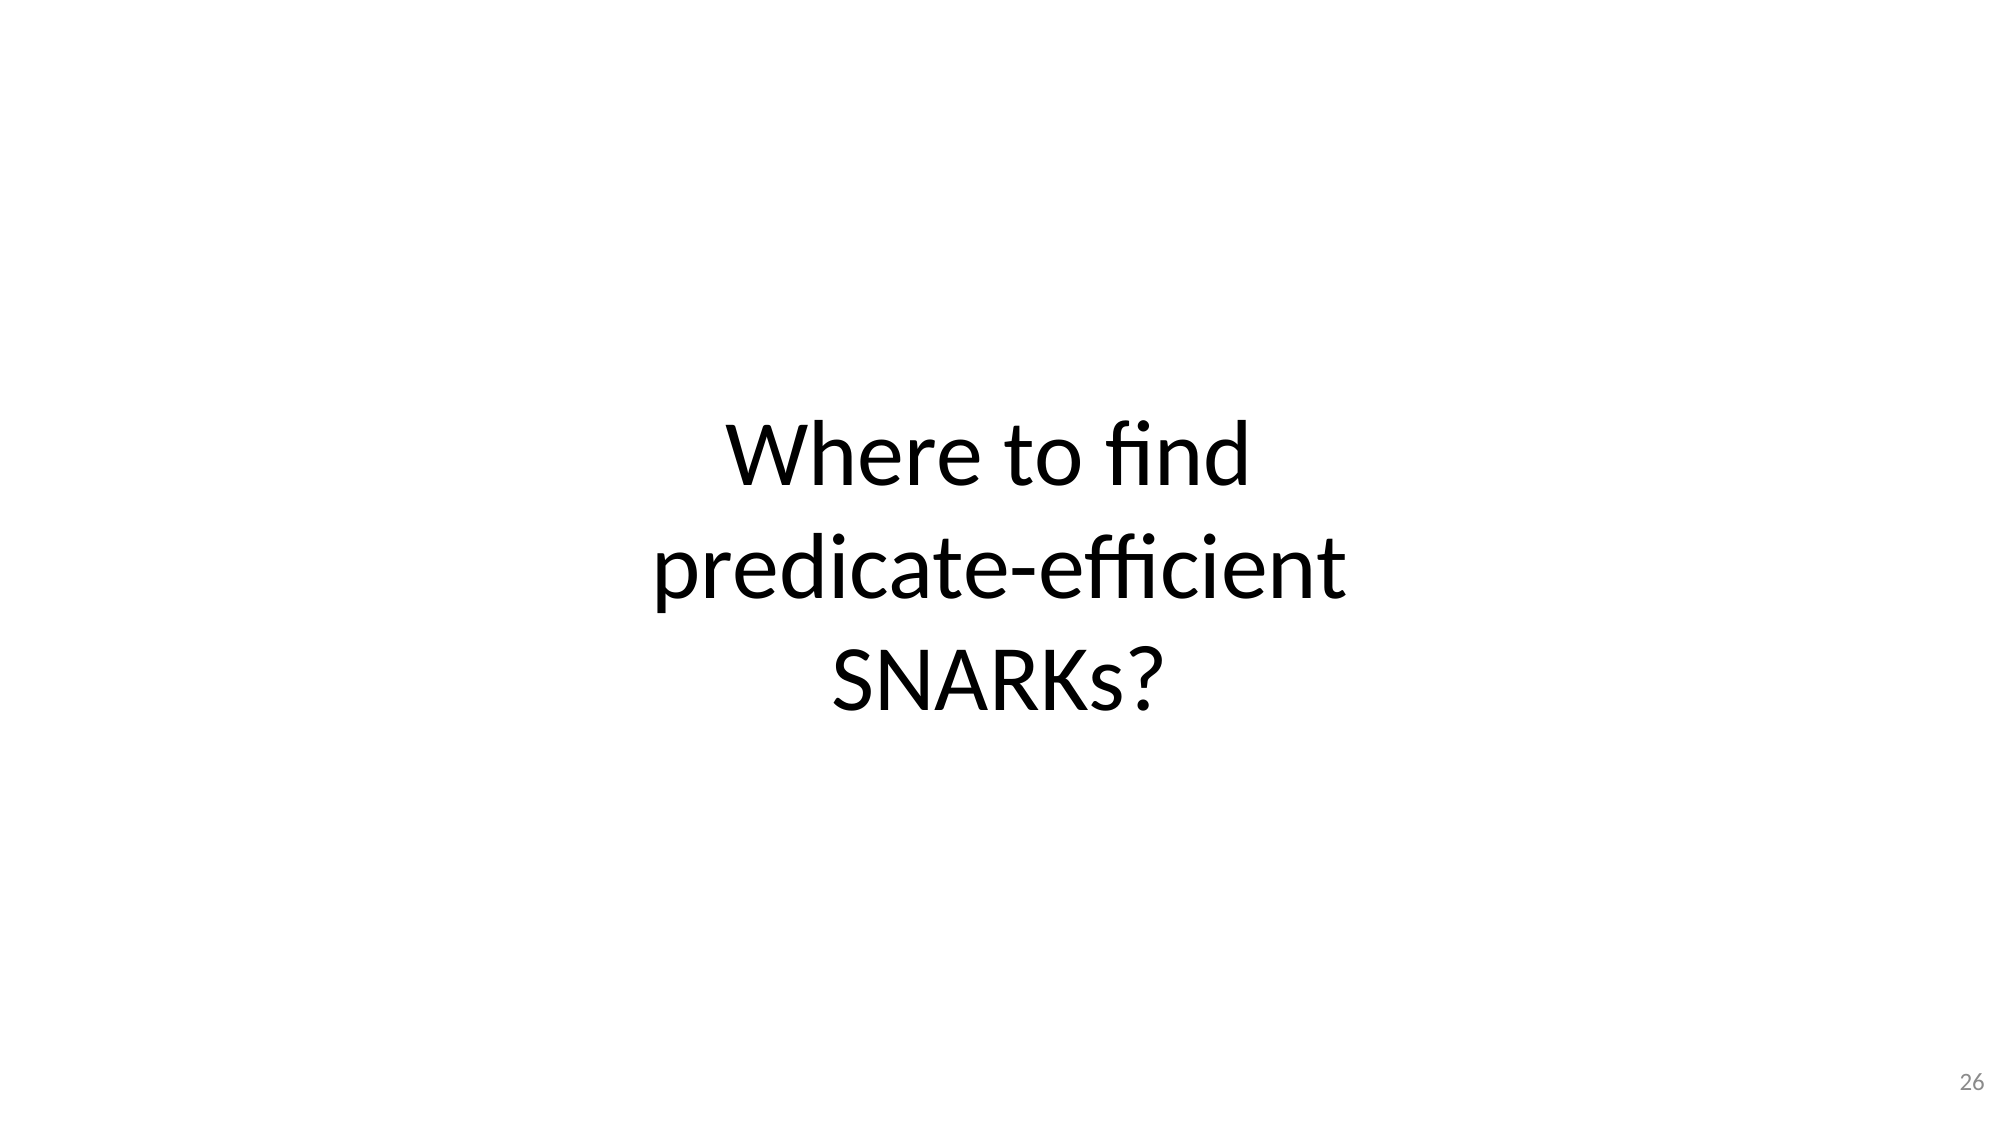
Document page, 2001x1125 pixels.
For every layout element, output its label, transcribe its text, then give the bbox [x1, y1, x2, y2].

text_box Where to find predicate-efficient SNARKs? [603, 384, 1397, 737]
slide_number 26 [1550, 1050, 2000, 1111]
